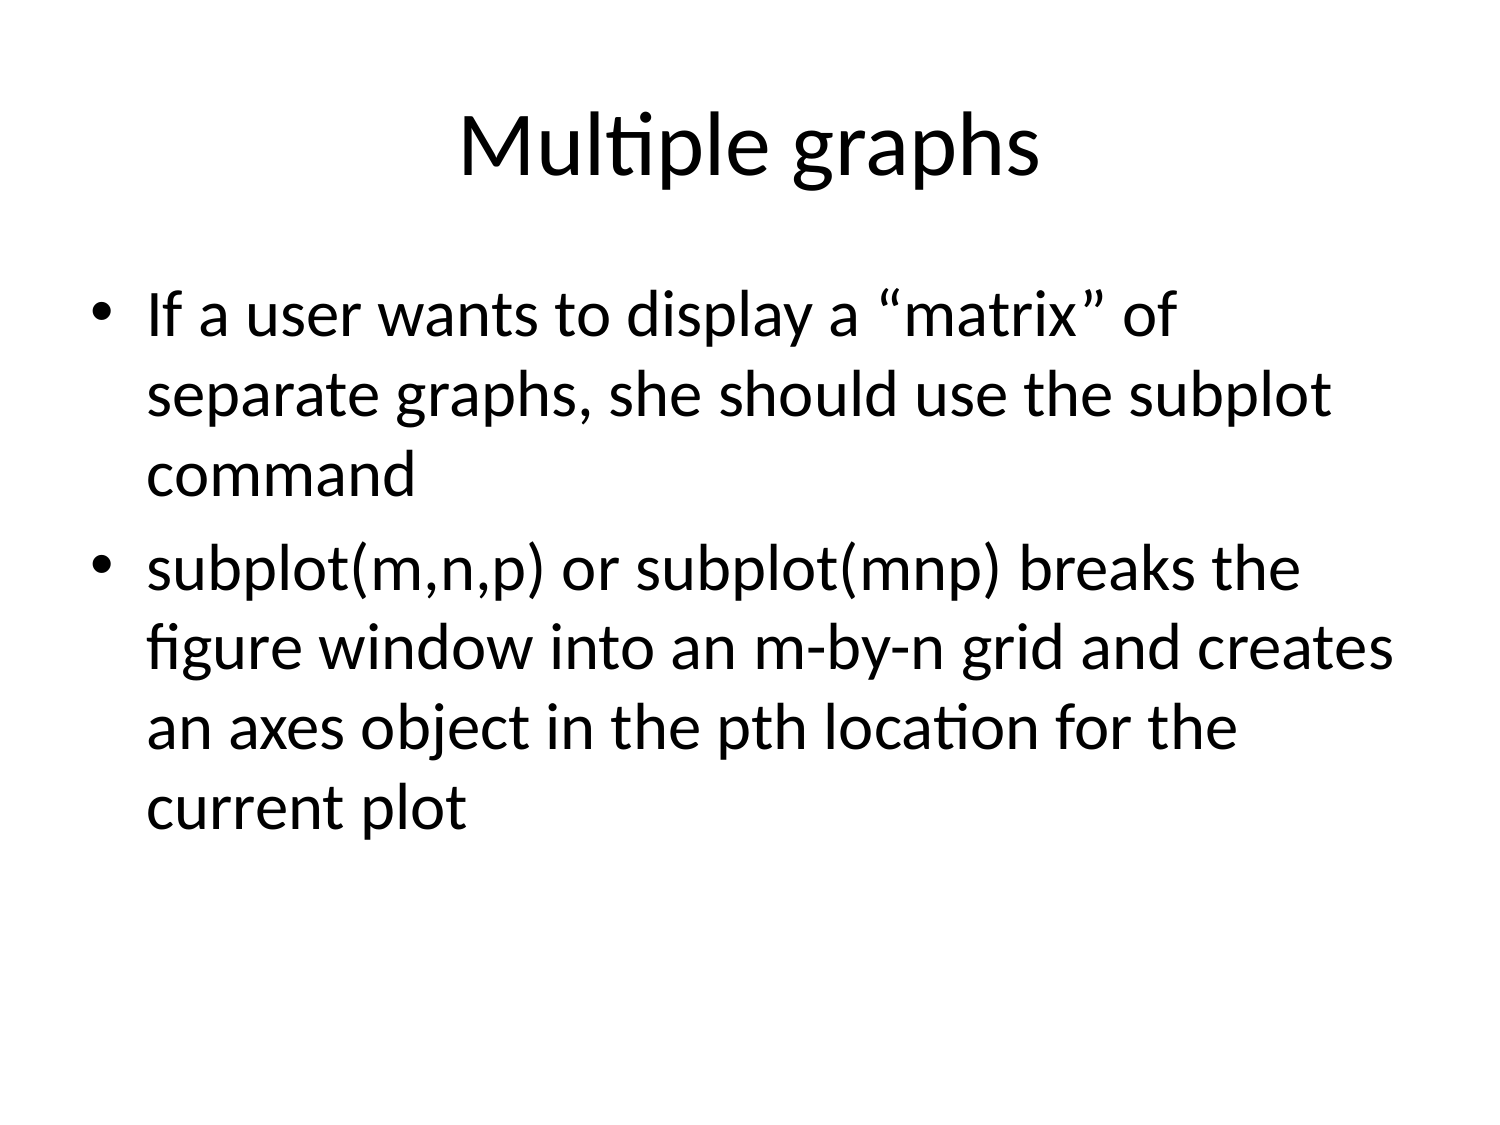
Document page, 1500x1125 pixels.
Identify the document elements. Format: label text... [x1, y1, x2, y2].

list If a user wants to display a “matrix” of separate graphs, she should use the subplot command subplot(m,n,p) or subplot(mnp) breaks the figure window into an m-by-n grid and creates an axes object in the pth location for the current plot [75, 262, 1425, 1005]
title Multiple graphs [75, 45, 1425, 233]
